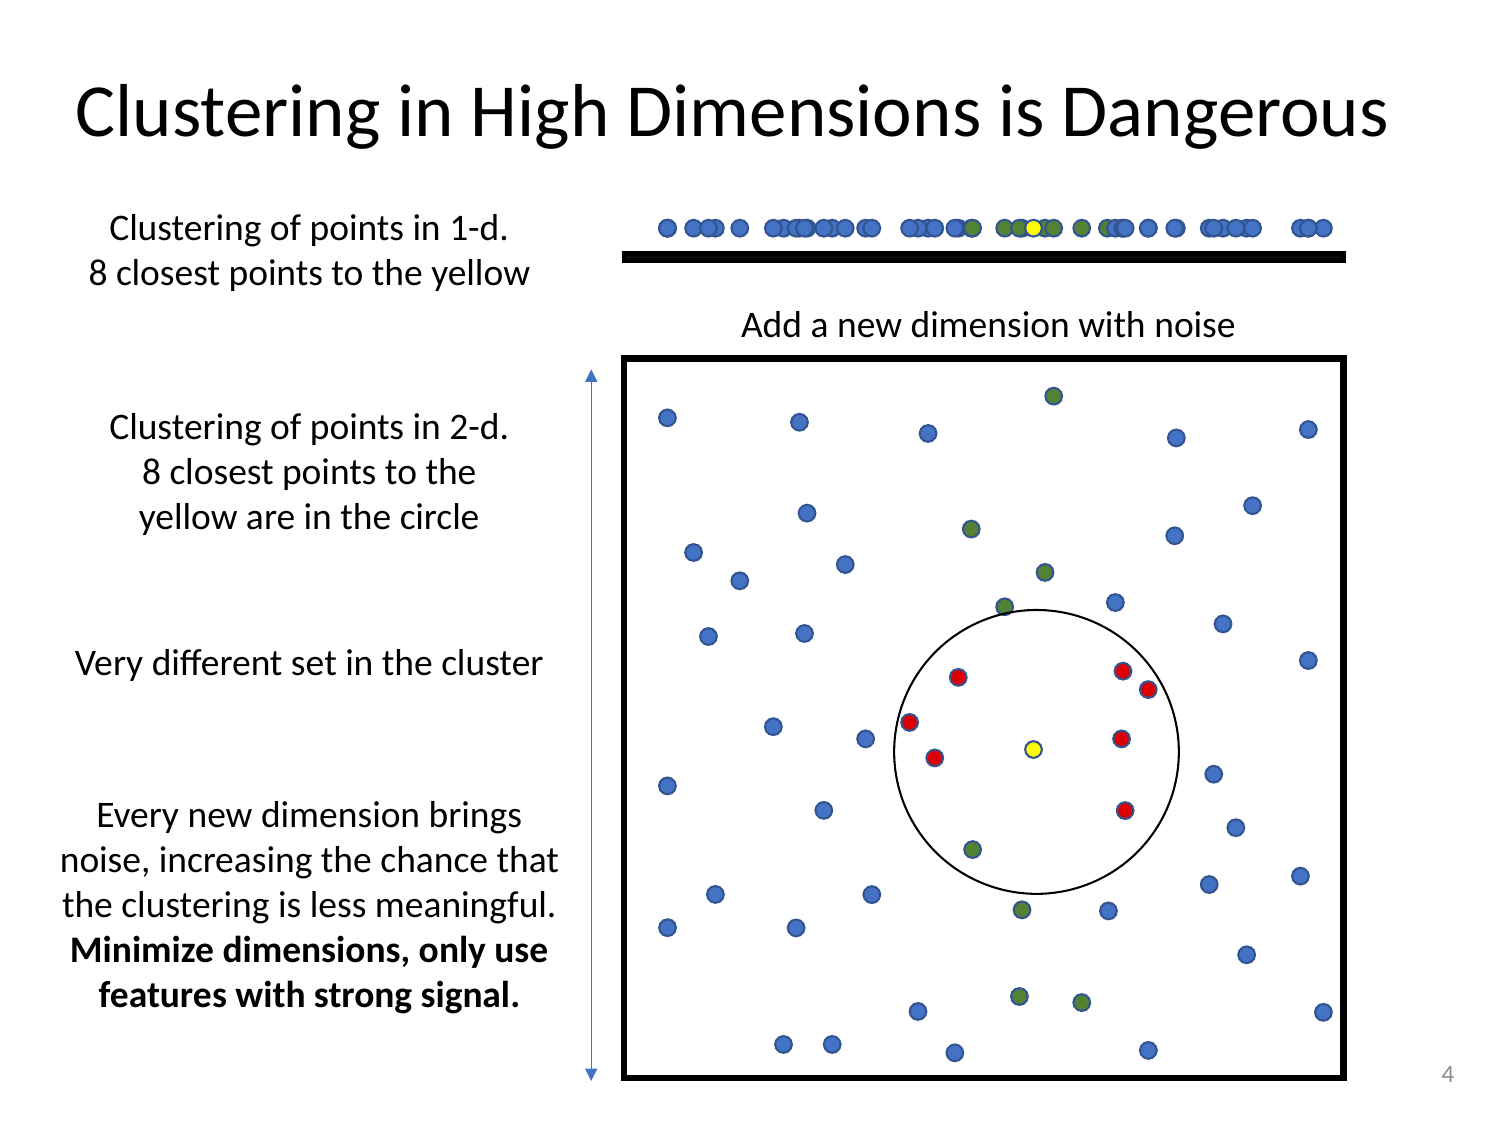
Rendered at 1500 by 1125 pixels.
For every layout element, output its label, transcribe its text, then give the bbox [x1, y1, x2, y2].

text_box Clustering of points in 1-d. 8 closest points to the yellow [73, 195, 546, 301]
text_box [623, 219, 1344, 261]
title Clustering in High Dimensions is Dangerous [60, 85, 1440, 138]
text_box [623, 358, 1344, 1079]
text_box Clustering of points in 2-d. 8 closest points to the yellow are in the circle [80, 394, 539, 545]
text_box Very different set in the cluster [59, 630, 559, 690]
slide_number 4 [1219, 1052, 1470, 1092]
text_box Add a new dimension with noise [721, 292, 1256, 352]
text_box Every new dimension brings noise, increasing the chance that the clustering is less meaningful. Minimize dimensions, only use features with strong signal. [32, 782, 587, 1023]
